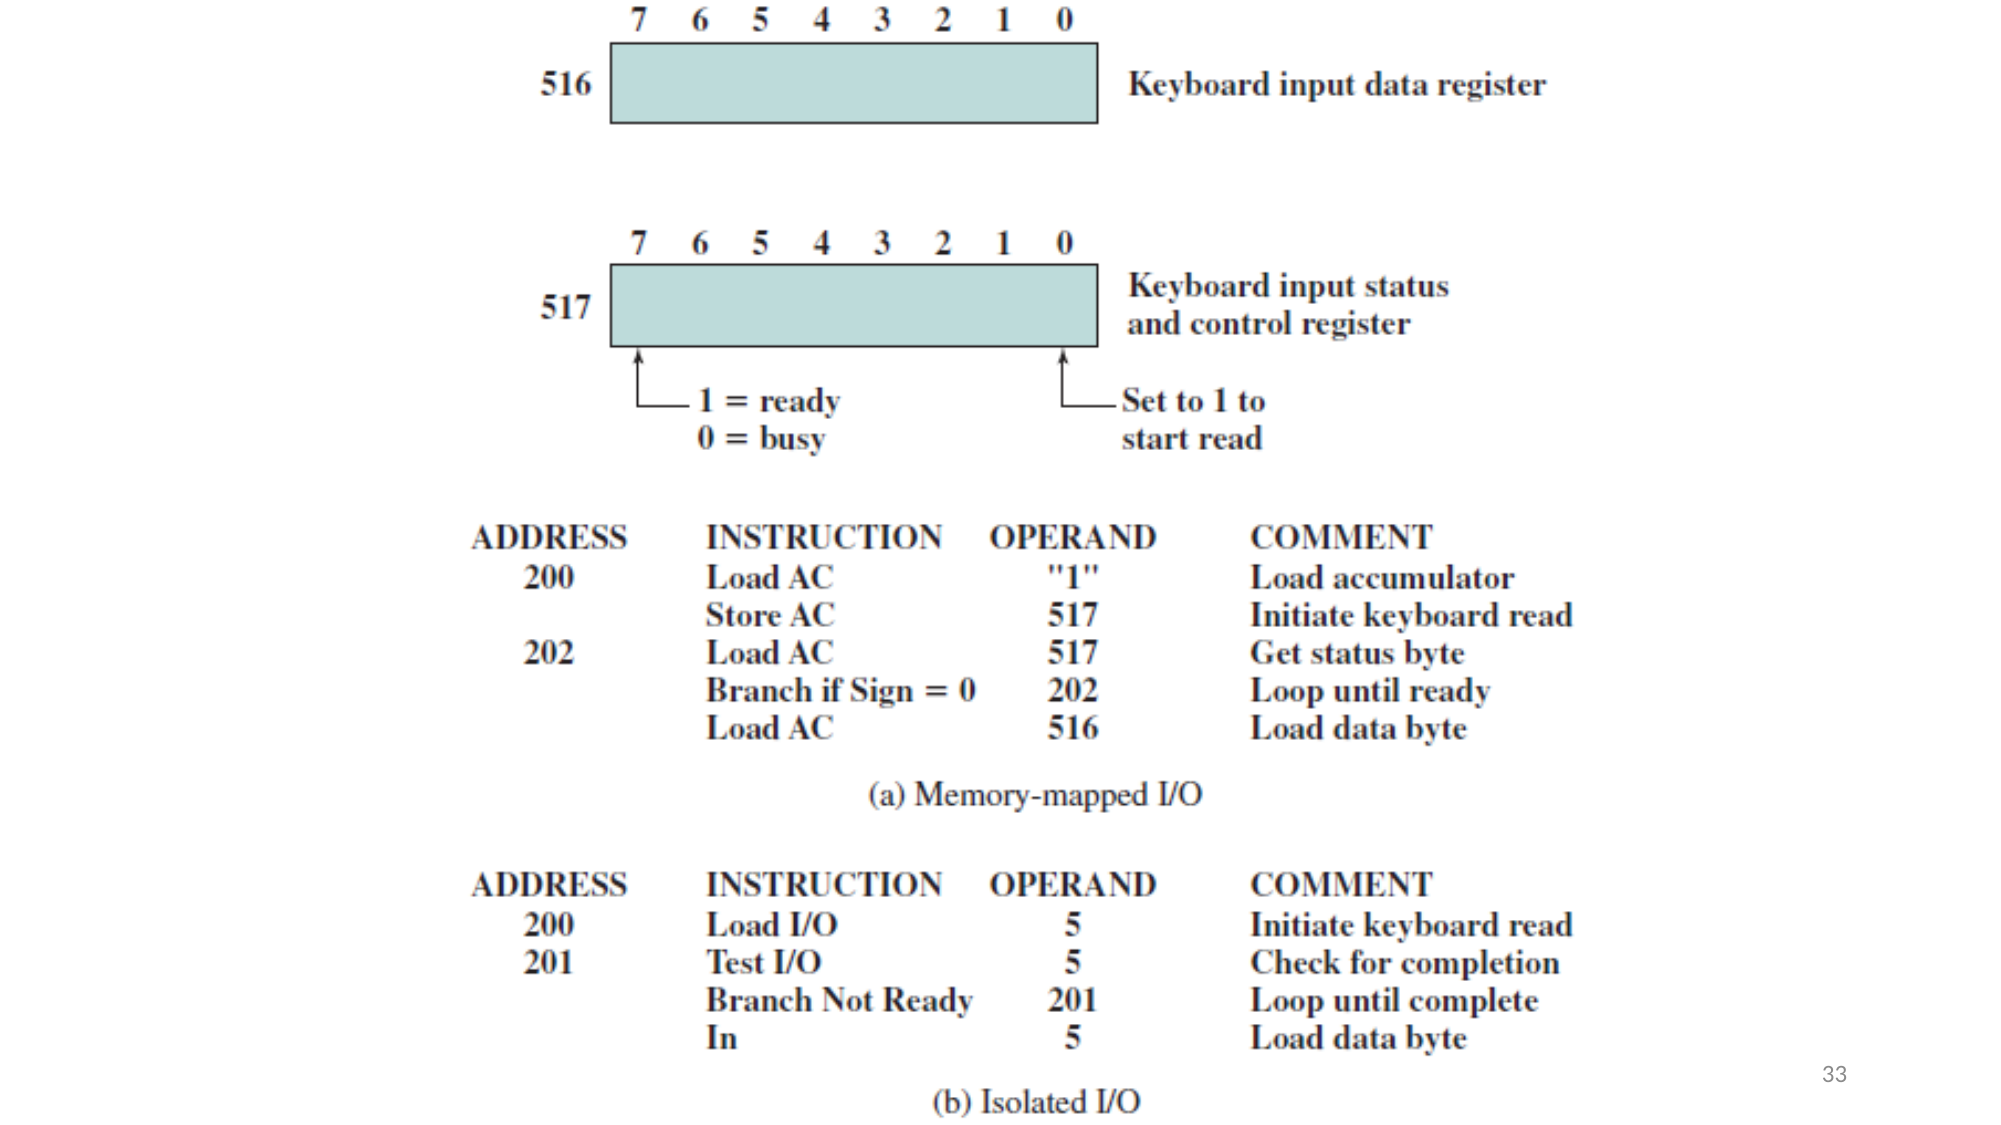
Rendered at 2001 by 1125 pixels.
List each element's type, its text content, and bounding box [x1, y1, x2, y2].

picture [438, 3, 1579, 1125]
slide_number 33 [1579, 1042, 1863, 1103]
